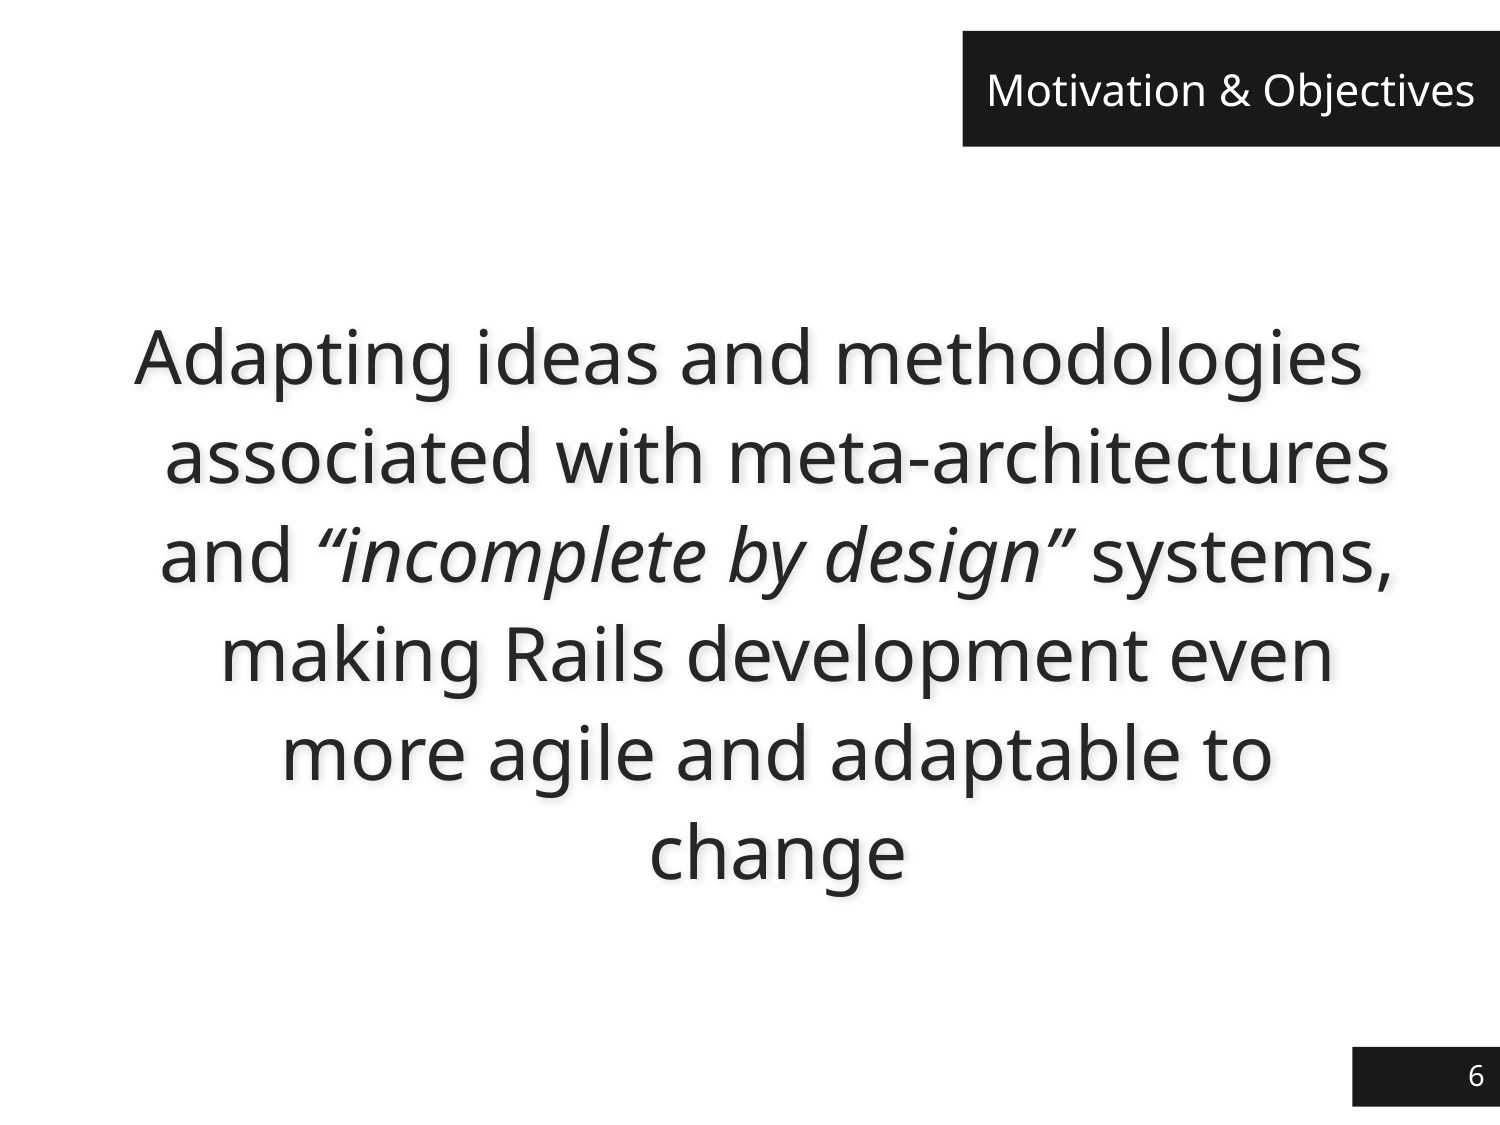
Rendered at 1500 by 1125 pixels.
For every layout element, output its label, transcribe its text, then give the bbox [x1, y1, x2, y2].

list Adapting ideas and methodologies associated with meta-architectures and “incomplete by design” systems, making Rails development even more agile and adaptable to change [75, 149, 1425, 1047]
title Motivation & Objectives [962, 30, 1500, 147]
slide_number 6 [1352, 1046, 1500, 1107]
